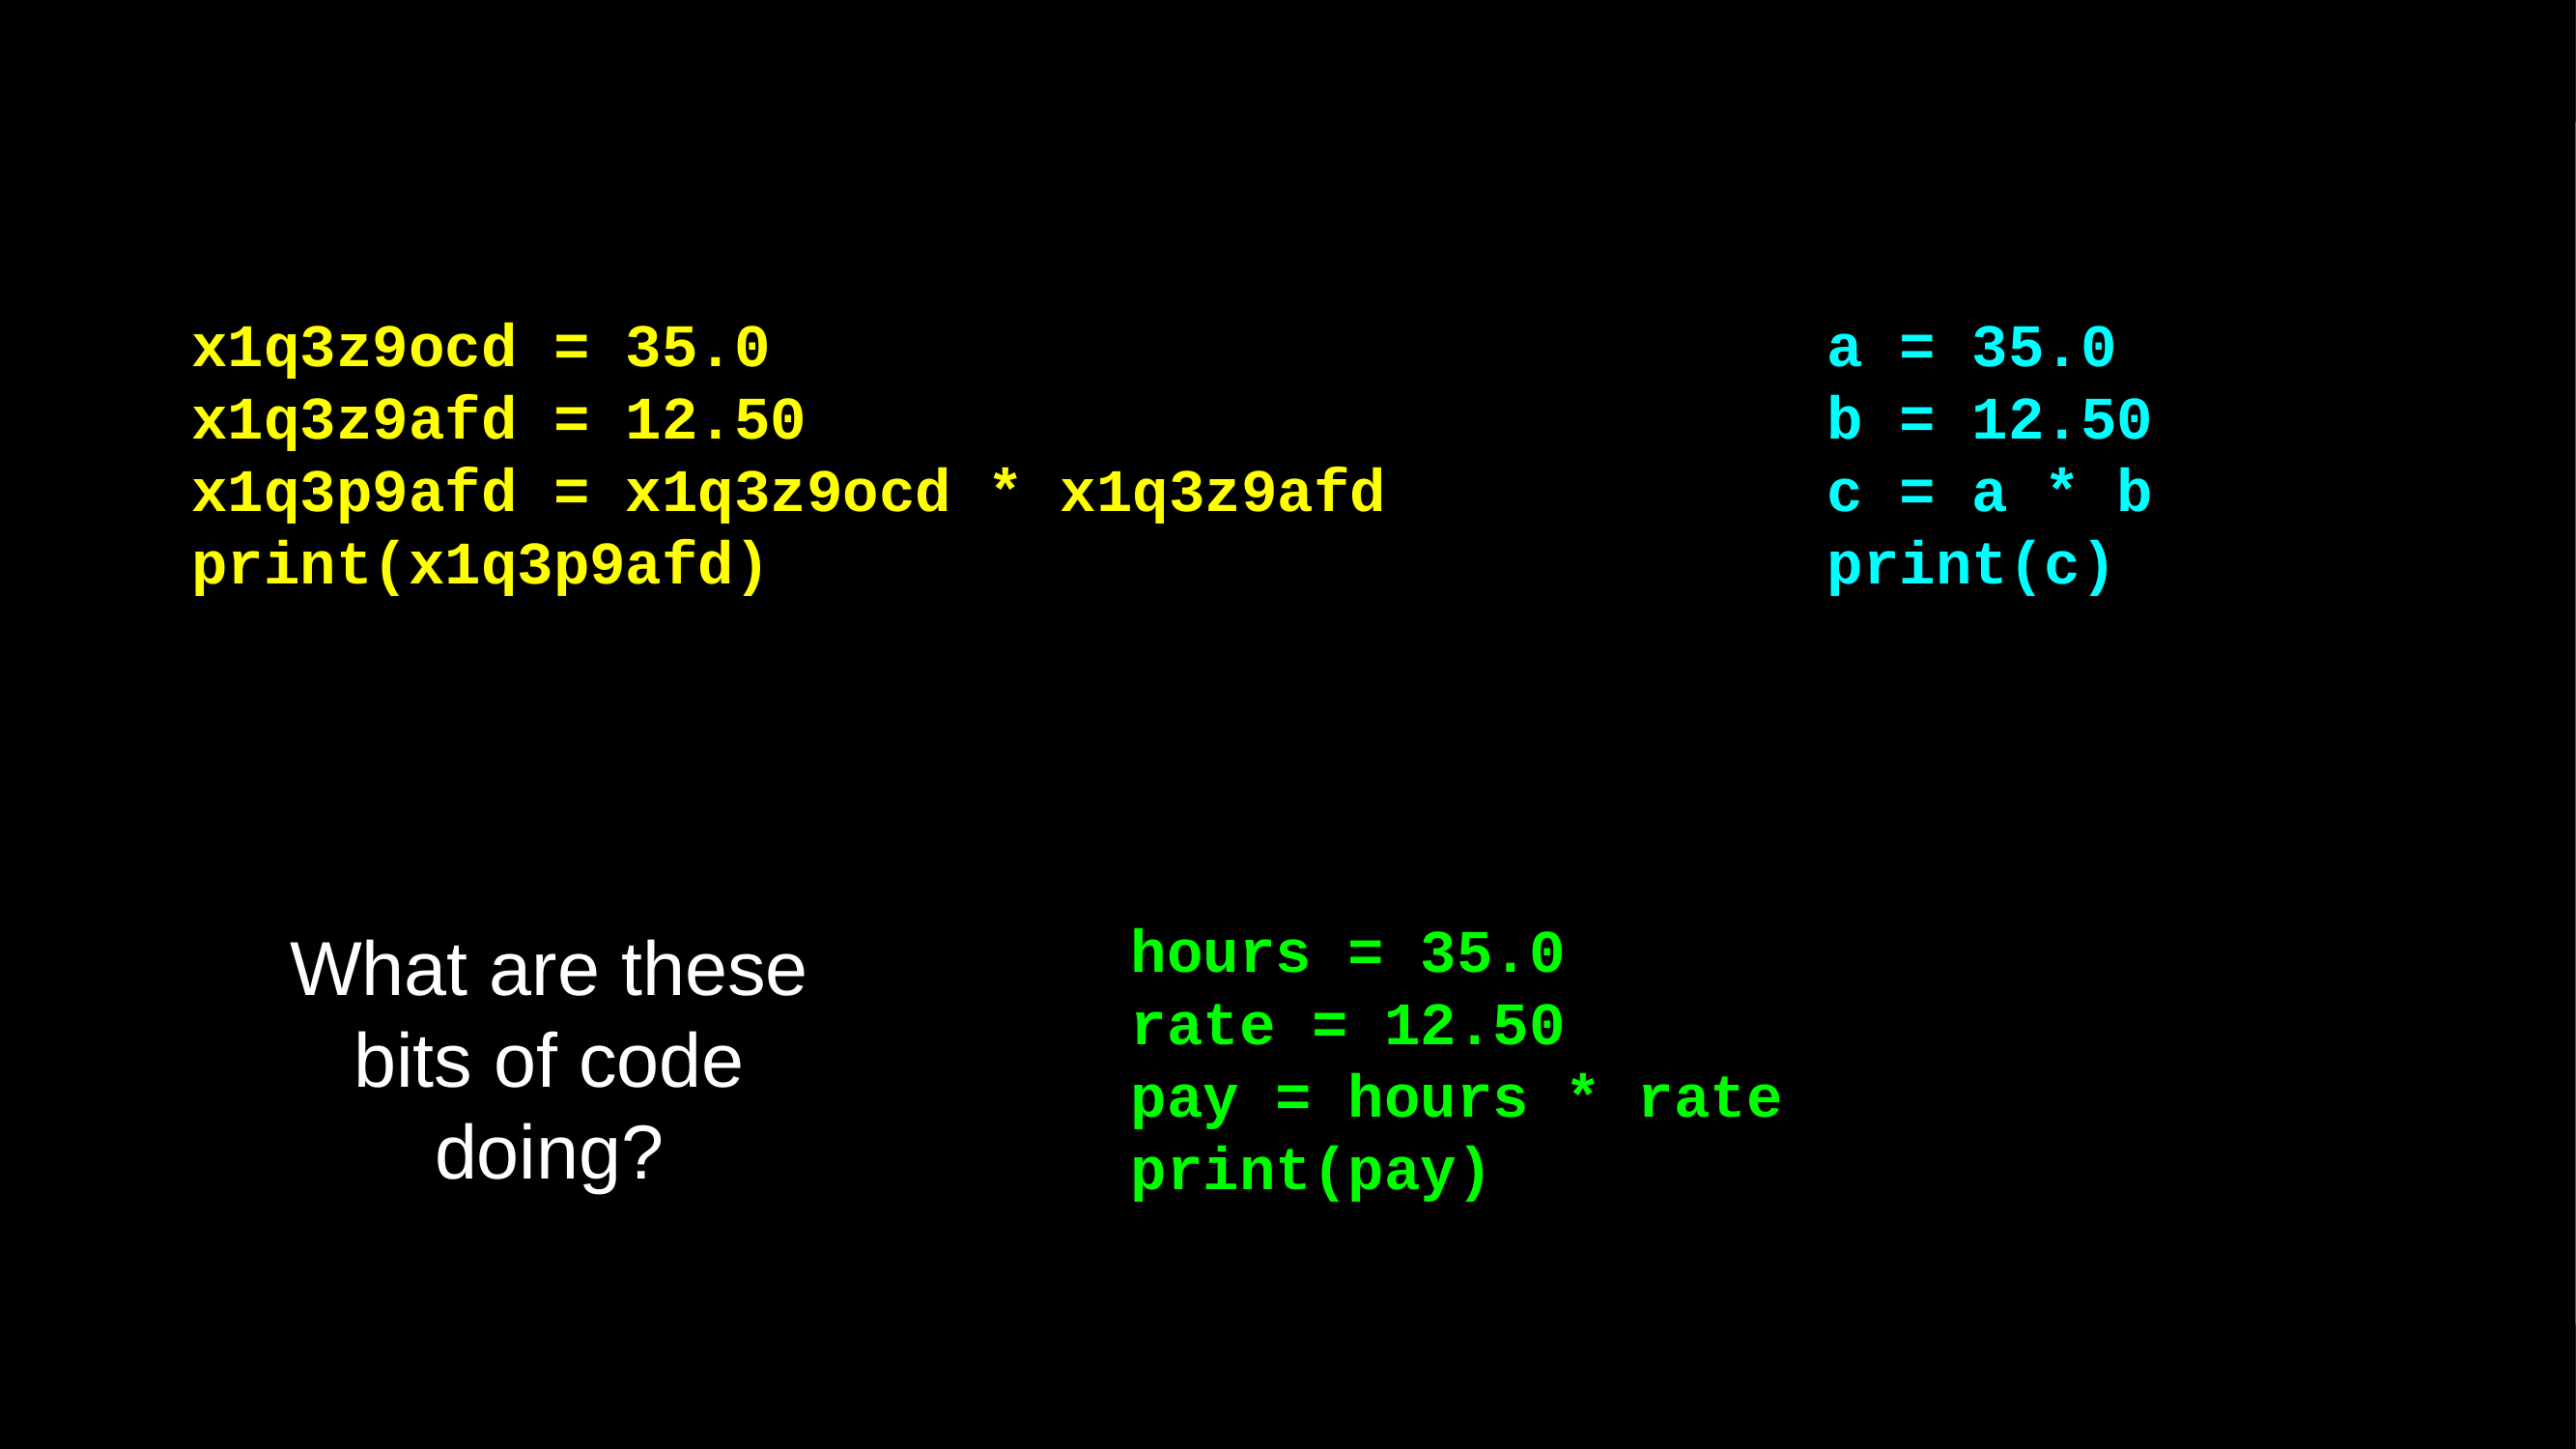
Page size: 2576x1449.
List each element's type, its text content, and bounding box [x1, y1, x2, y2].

text_box x1q3z9ocd = 35.0 x1q3z9afd = 12.50 x1q3p9afd = x1q3z9ocd * x1q3z9afd print(x1q3p9afd) [191, 266, 1514, 637]
text_box hours = 35.0 rate = 12.50 pay = hours * rate print(pay) [1130, 871, 1957, 1242]
text_box a = 35.0 b = 12.50 c = a * b print(c) [1826, 266, 2162, 637]
text_box What are these bits of code doing? [243, 959, 856, 1153]
